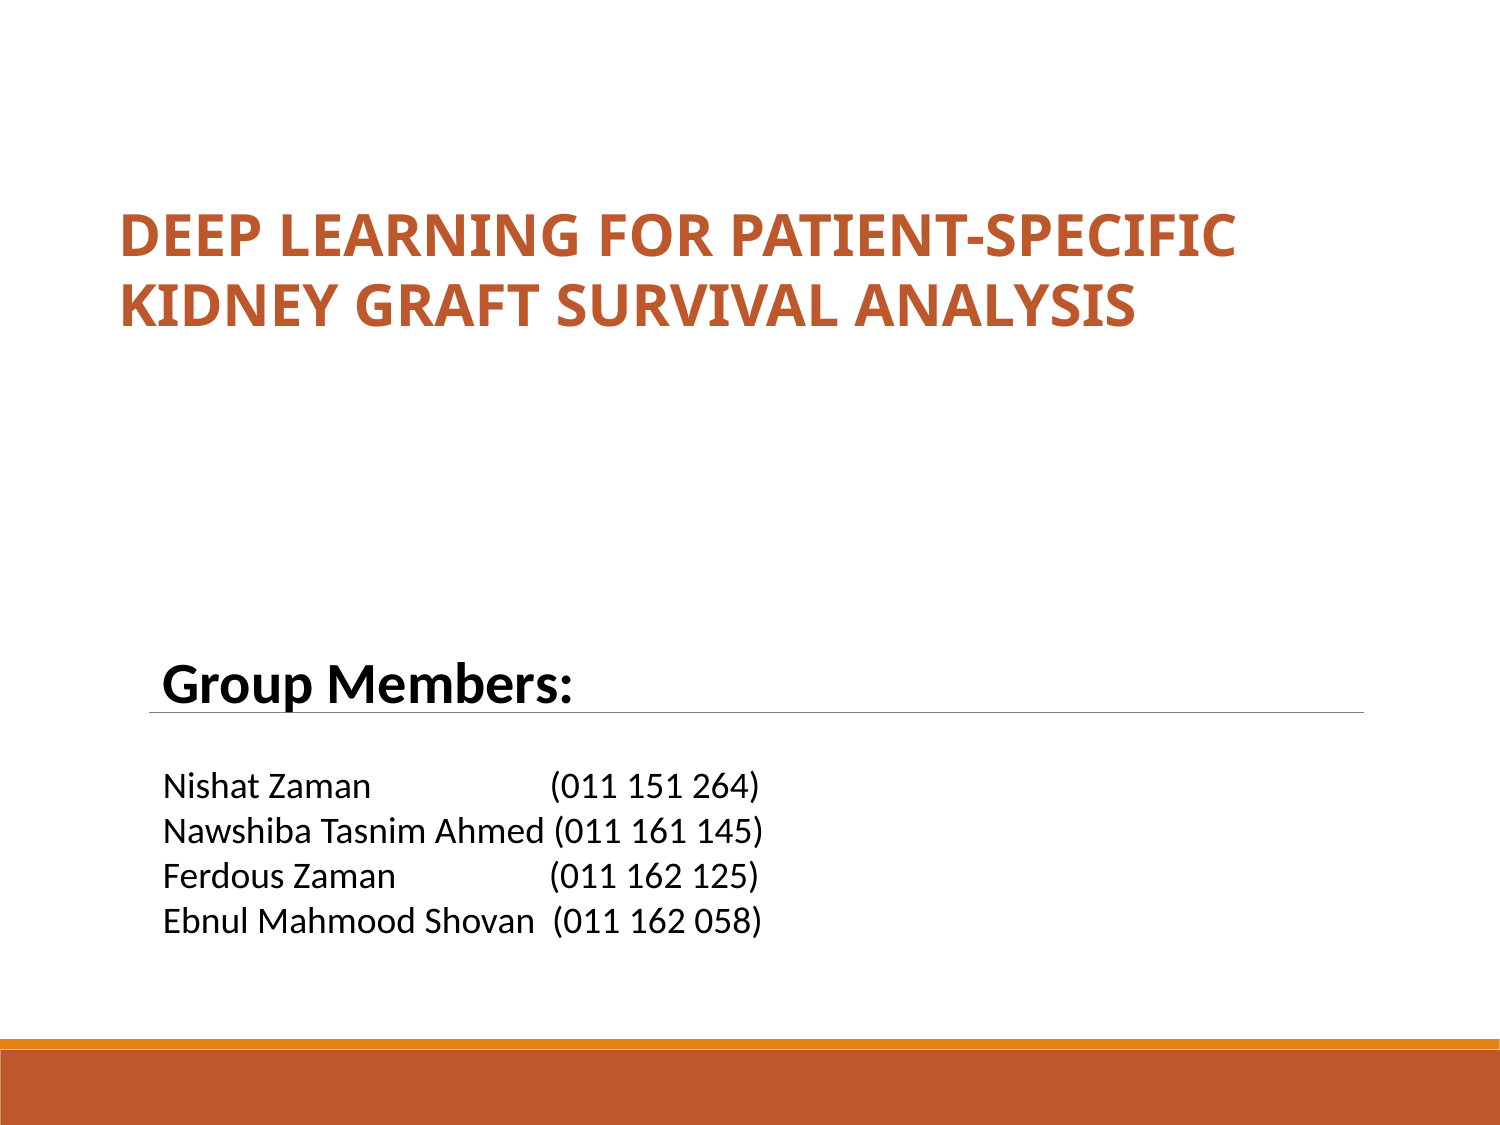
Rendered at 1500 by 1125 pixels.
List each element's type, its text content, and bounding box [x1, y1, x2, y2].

text_box Group Members: Nishat Zaman (011 151 264) Nawshiba Tasnim Ahmed (011 161 145) Ferdous Zaman (011 162 125) Ebnul Mahmood Shovan (011 162 058) [148, 638, 780, 948]
text_box DEEP LEARNING FOR PATIENT-SPECIFIC KIDNEY GRAFT SURVIVAL ANALYSIS [103, 190, 1461, 346]
